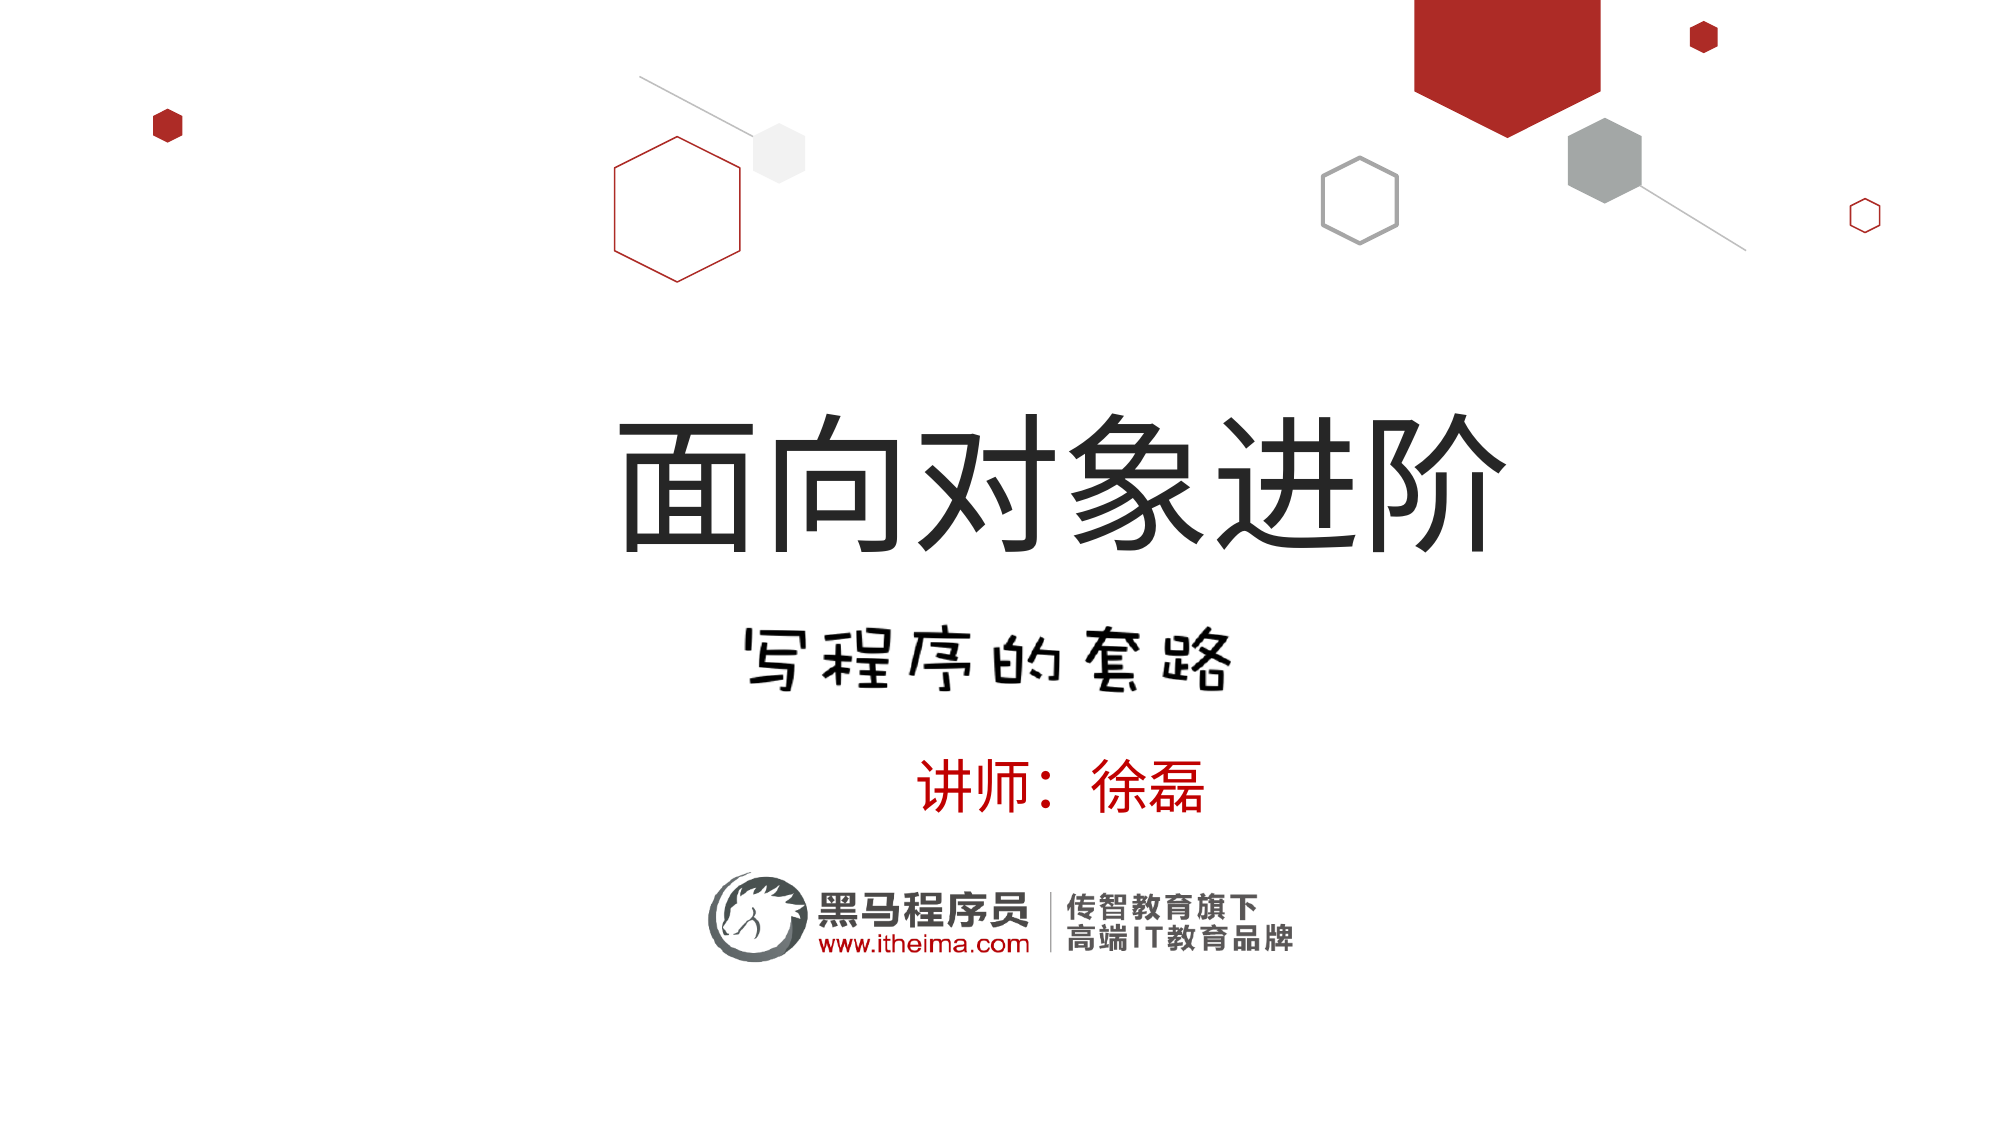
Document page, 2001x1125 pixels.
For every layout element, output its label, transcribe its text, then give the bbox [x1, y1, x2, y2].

title 面向对象进阶 讲师：徐磊 [196, 510, 1926, 701]
picture [707, 868, 1293, 965]
picture [723, 614, 1250, 712]
